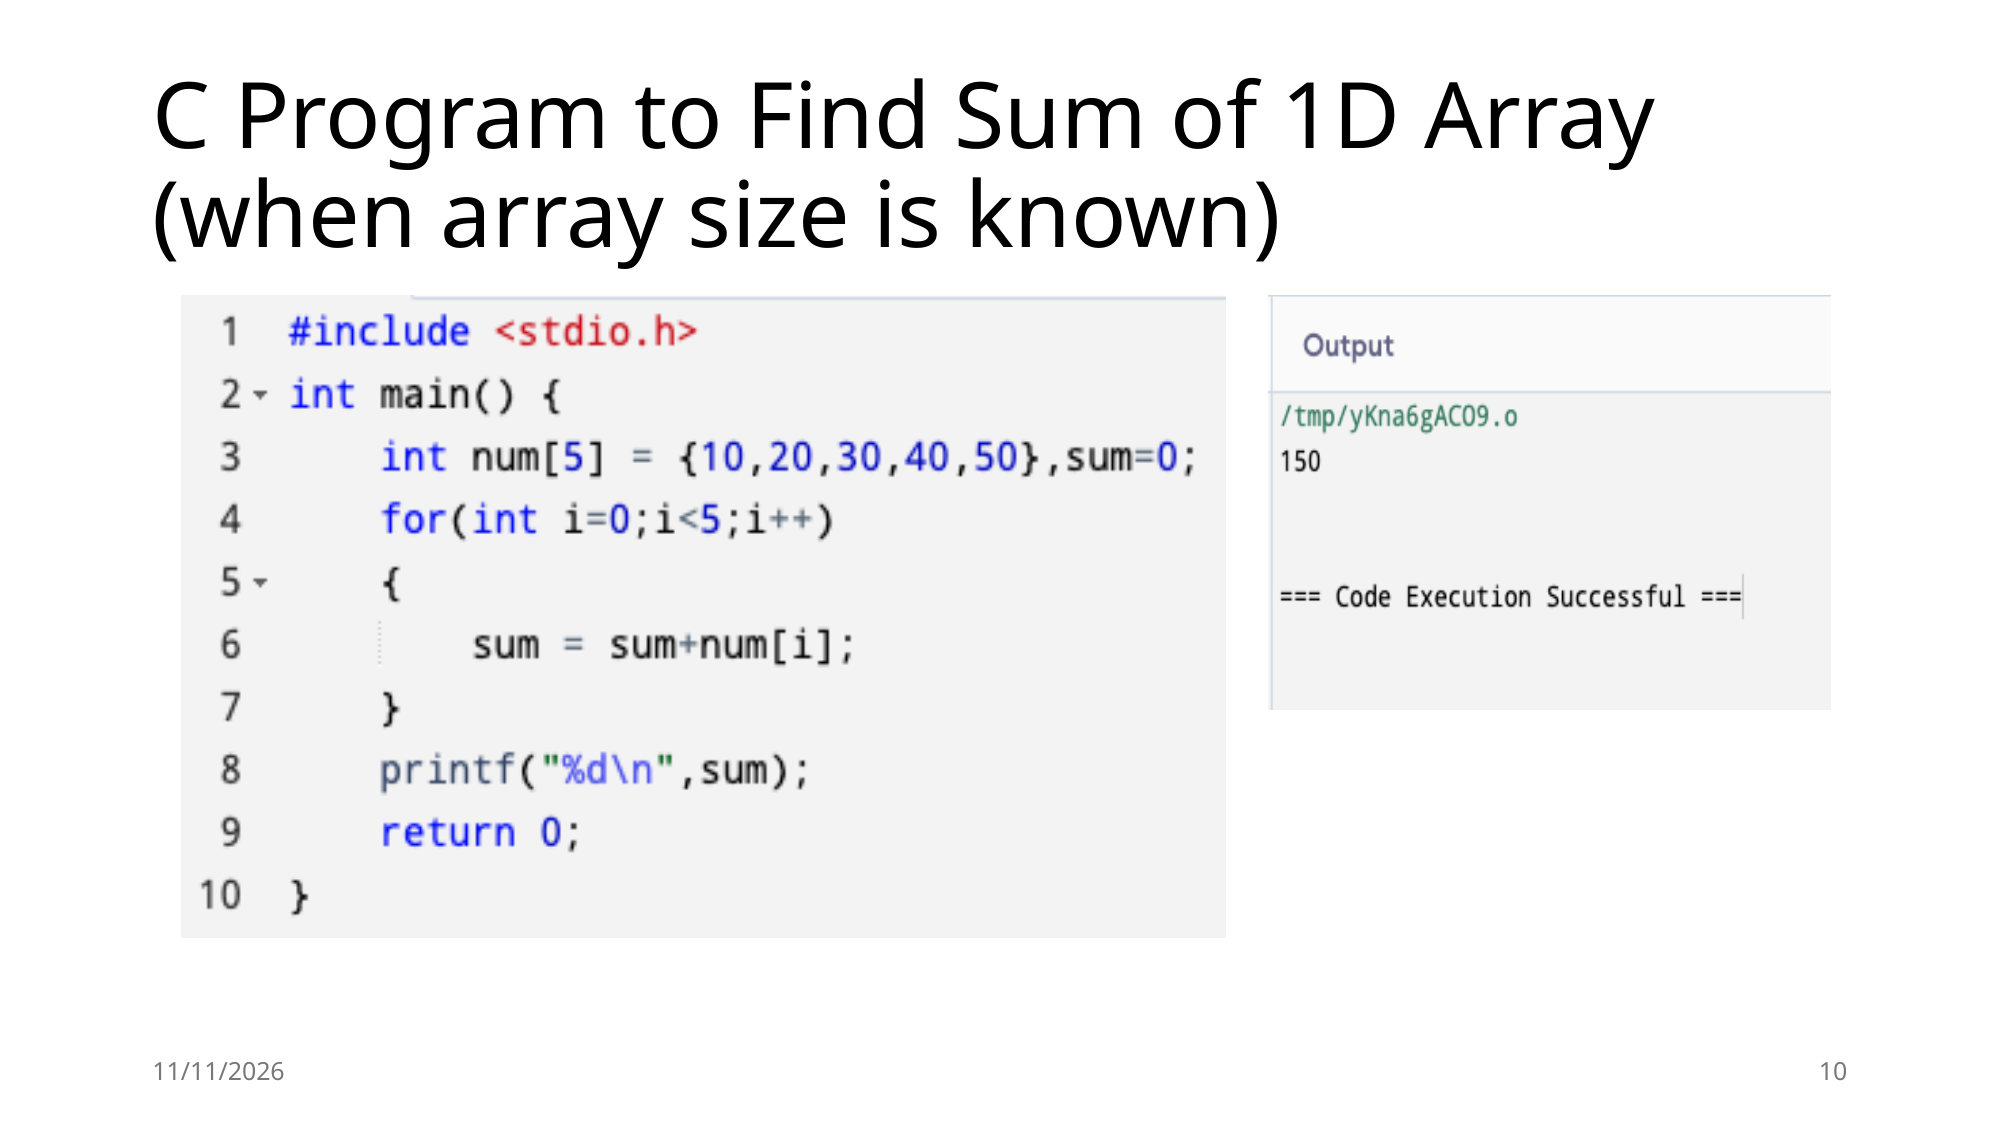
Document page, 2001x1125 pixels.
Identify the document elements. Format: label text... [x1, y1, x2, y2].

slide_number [137, 1042, 588, 1103]
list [180, 295, 1227, 938]
title C Program to Find Sum of 1D Array (when array size is known) [137, 59, 1863, 278]
slide_number 10 [1412, 1042, 1863, 1103]
picture [1267, 295, 1832, 711]
